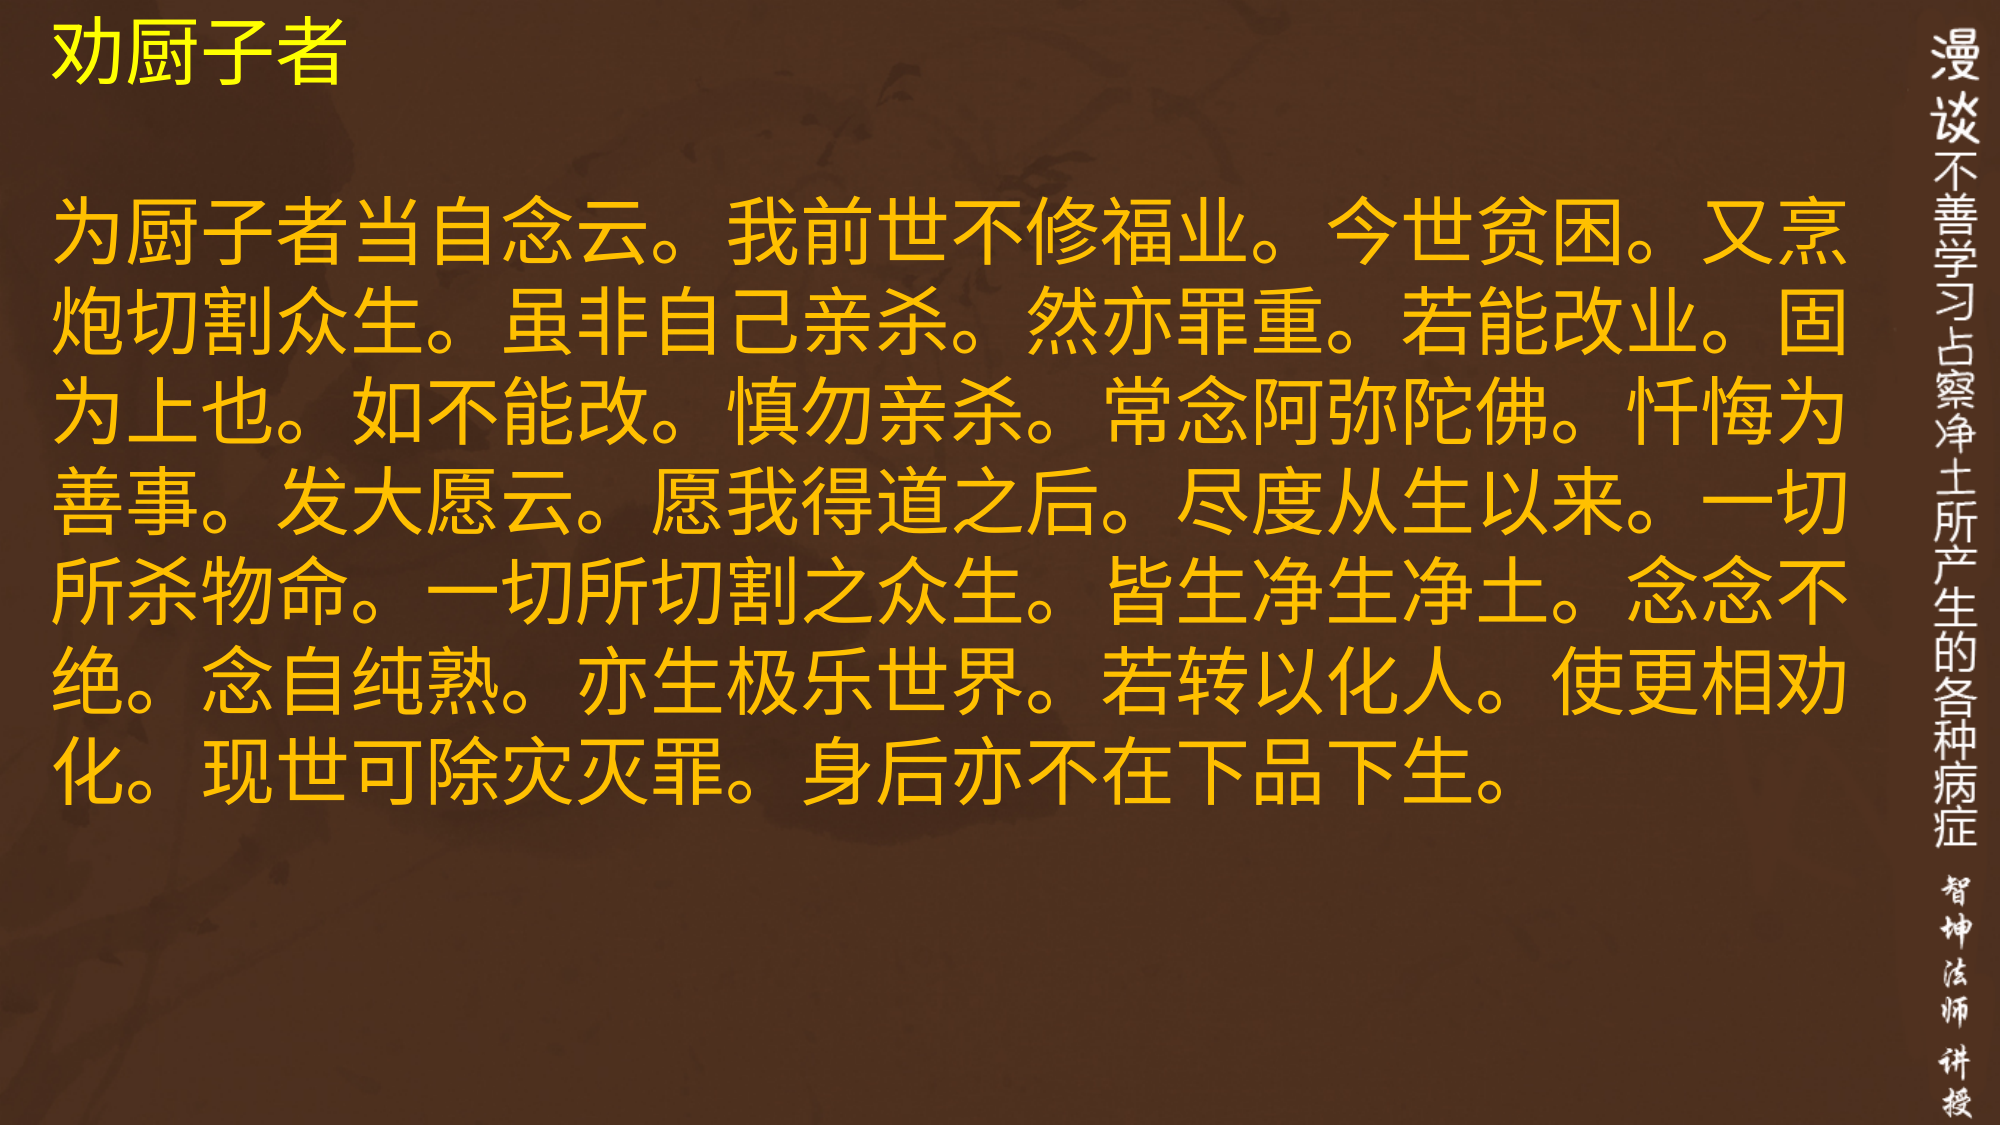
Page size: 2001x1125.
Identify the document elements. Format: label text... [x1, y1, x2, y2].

text_box 劝厨子者 为厨子者当自念云。我前世不修福业。今世贫困。又烹炮切割众生。虽非自己亲杀。然亦罪重。若能改业。固为上也。如不能改。慎勿亲杀。常念阿弥陀佛。忏悔为善事。发大愿云。愿我得道之后。尽度从生以来。一切所杀物命。一切所切割之众生。皆生净生净土。念念不绝。念自纯熟。亦生极乐世界。若转以化人。使更相劝化。现世可除灾灭罪。身后亦不在下品下生。 [35, 0, 1921, 822]
picture [0, 0, 2000, 1125]
